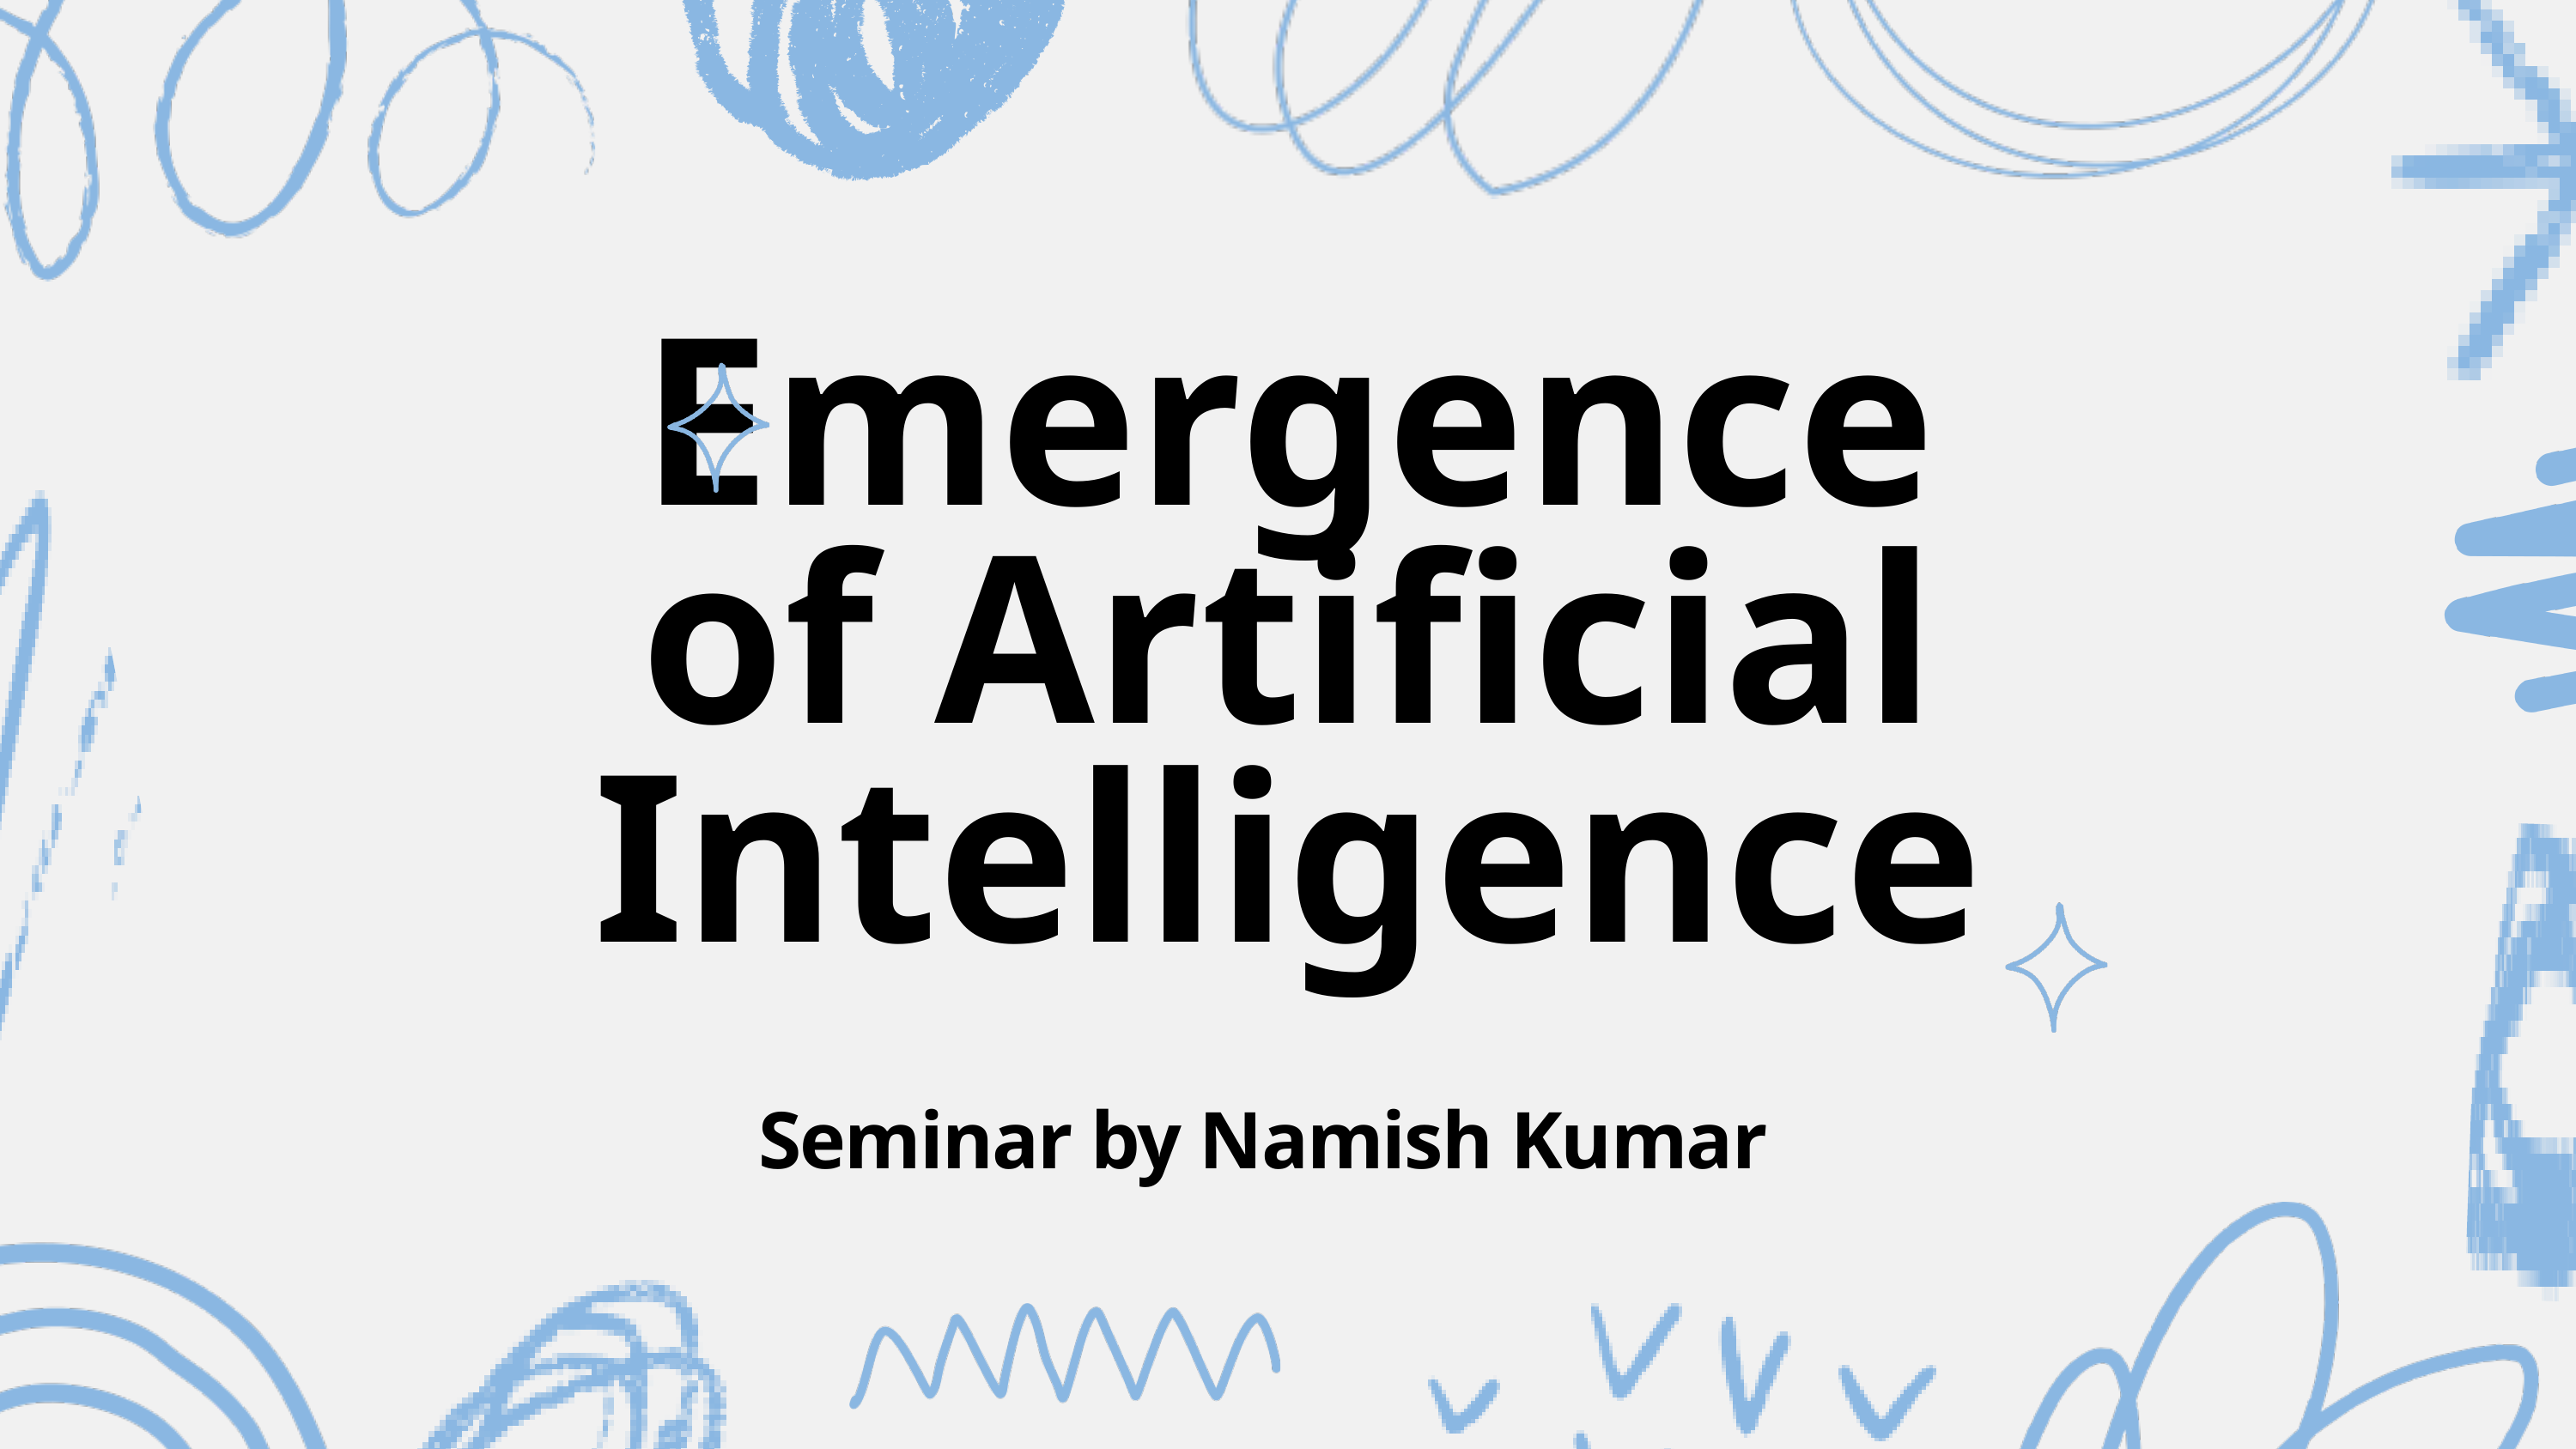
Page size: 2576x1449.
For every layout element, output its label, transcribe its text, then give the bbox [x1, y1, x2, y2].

text_box [0, 333, 181, 1046]
text_box Seminar by Namish Kumar [667, 1106, 1859, 1185]
text_box [361, 1280, 726, 1449]
text_box [2002, 1202, 2576, 1449]
text_box [2391, 0, 2576, 380]
text_box [2431, 380, 2576, 822]
text_box [849, 1303, 1281, 1410]
text_box [680, 0, 1089, 183]
text_box Emergence of Artificial Intelligence [519, 332, 2057, 989]
text_box [1043, 0, 1818, 200]
text_box [1428, 1303, 2002, 1449]
text_box [667, 362, 770, 493]
text_box [1818, 0, 2391, 183]
text_box [0, 0, 596, 282]
text_box [0, 1213, 362, 1449]
text_box [2464, 822, 2576, 1302]
text_box [2005, 902, 2108, 1033]
